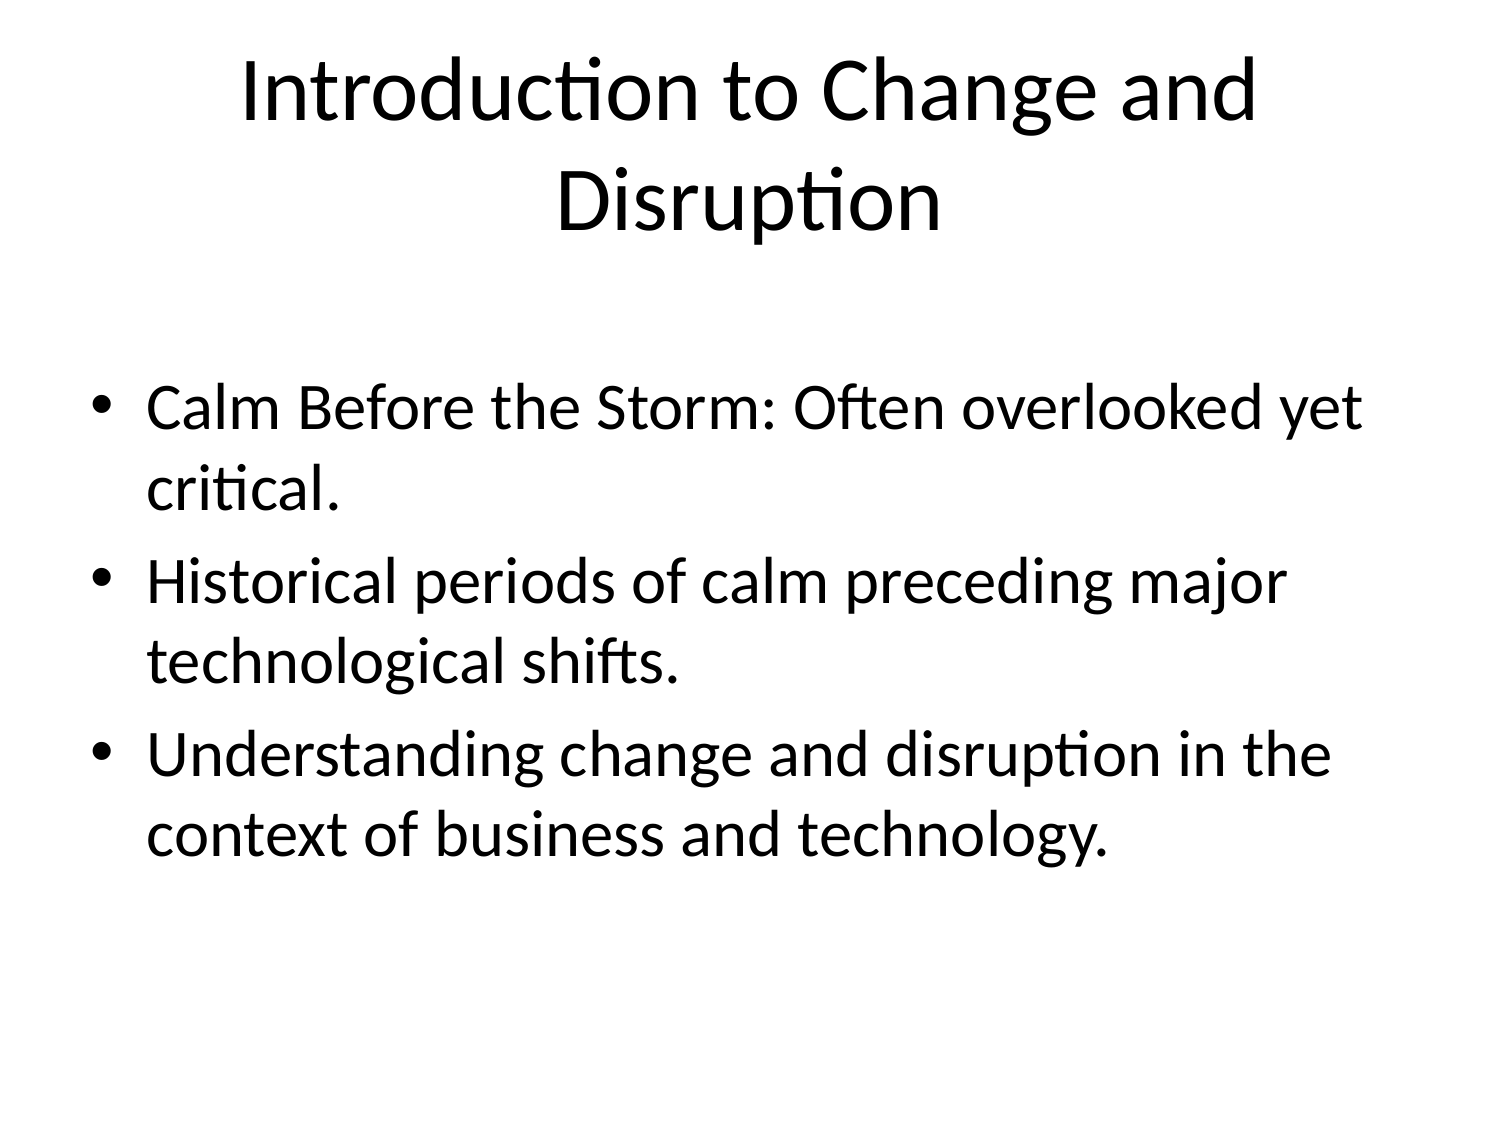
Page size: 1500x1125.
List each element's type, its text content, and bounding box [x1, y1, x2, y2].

list Calm Before the Storm: Often overlooked yet critical. Historical periods of calm preceding major technological shifts. Understanding change and disruption in the context of business and technology. [75, 262, 1425, 1005]
title Introduction to Change and Disruption [75, 45, 1425, 233]
